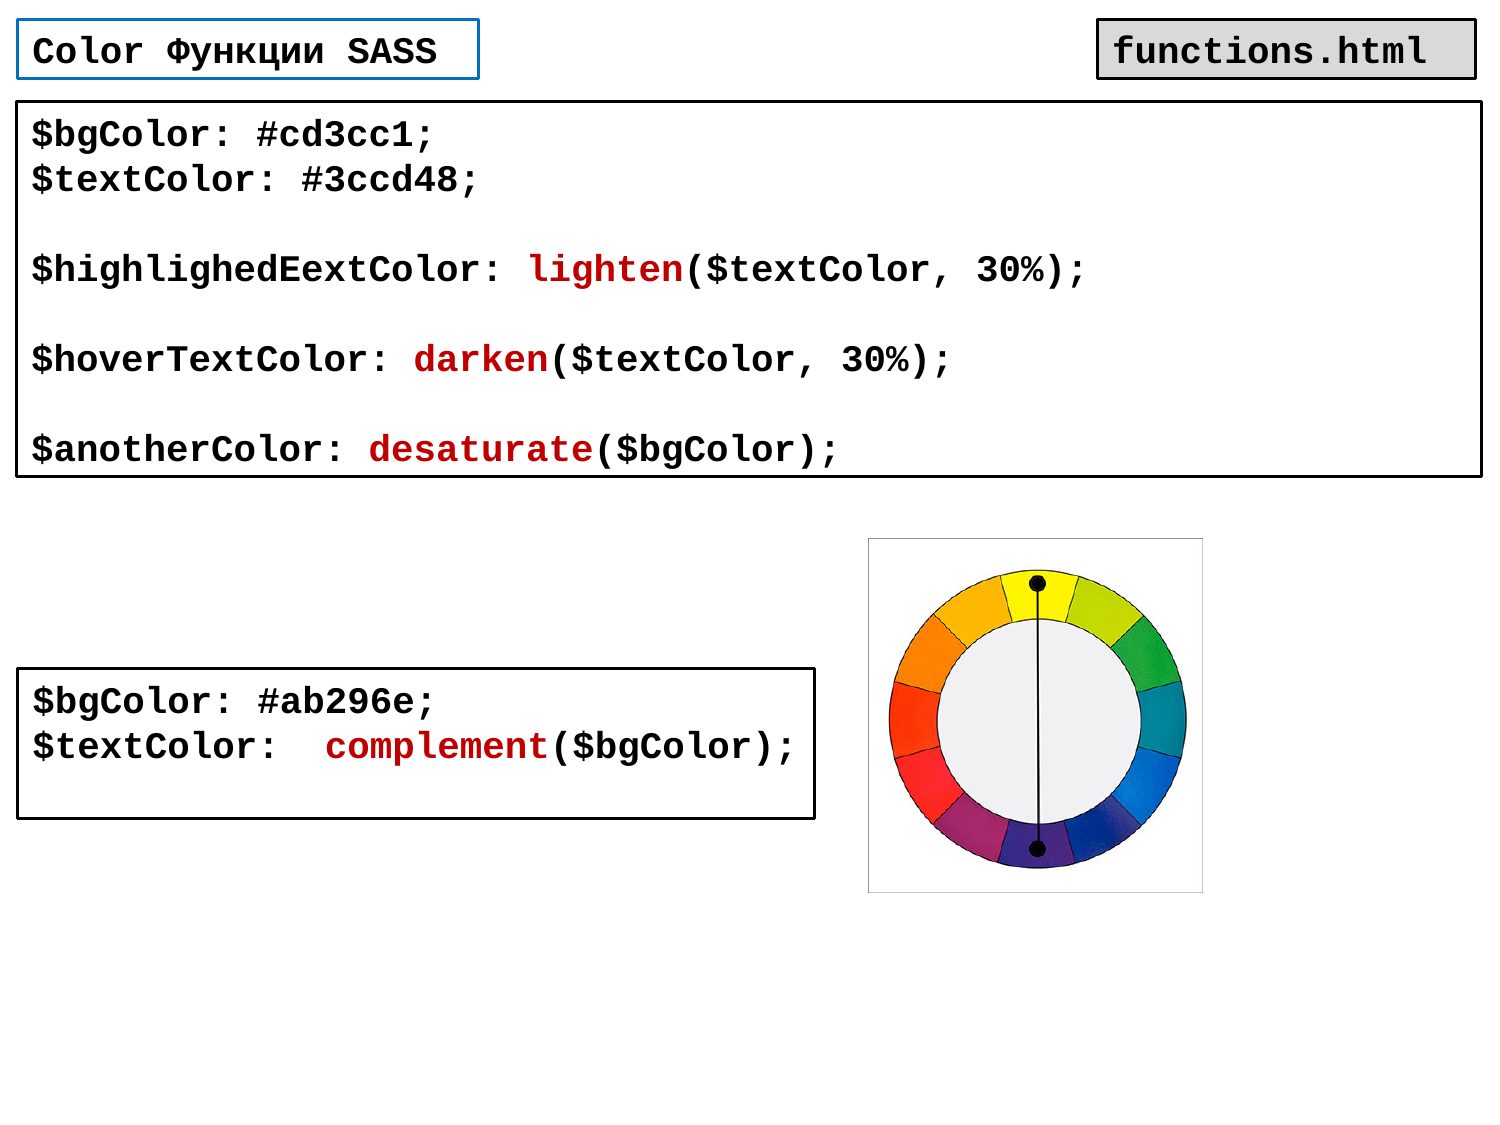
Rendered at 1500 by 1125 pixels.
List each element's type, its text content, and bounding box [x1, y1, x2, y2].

text_box functions.html [1097, 19, 1476, 79]
text_box Color Функции SASS [17, 19, 479, 79]
picture [867, 538, 1204, 893]
text_box $bgColor: #ab296e; $textColor: complement($bgColor); [17, 668, 815, 819]
text_box $bgColor: #cd3cc1; $textColor: #3ccd48; $highlighedEextColor: lighten($textColor, 30%); $hoverTextColor: darken($textColor, 30%); $anotherColor: desaturate($bgColor); [16, 101, 1482, 477]
